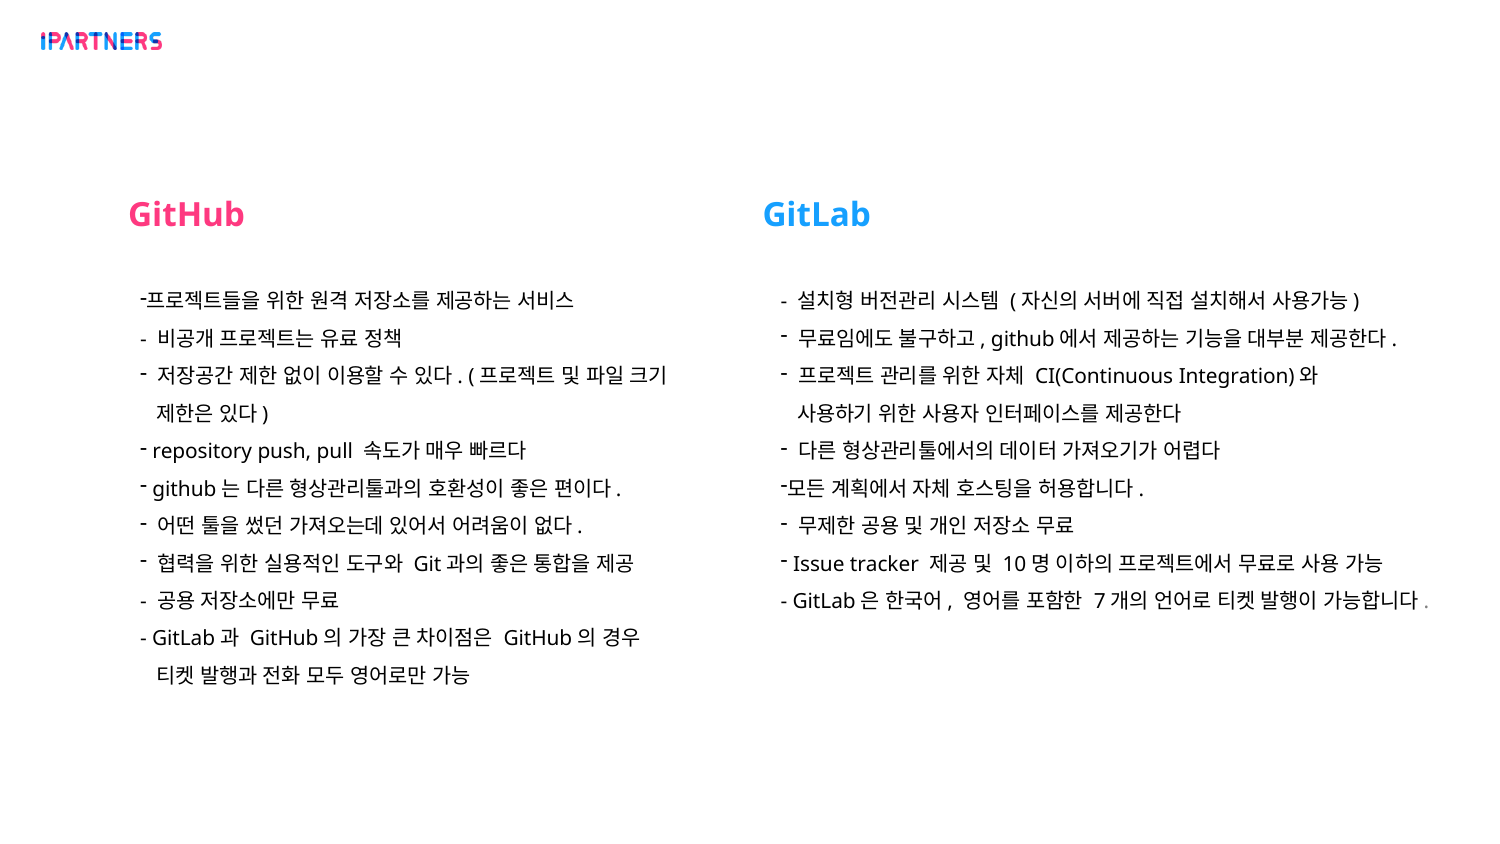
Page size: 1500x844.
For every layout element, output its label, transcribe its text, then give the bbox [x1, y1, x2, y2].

text_box 프로젝트들을 위한 원격 저장소를 제공하는 서비스 - 비공개 프로젝트는 유료 정책 저장공간 제한 없이 이용할 수 있다. (프로젝트 및 파일 크기 제한은 있다) repository push, pull 속도가 매우 빠르다 github는 다른 형상관리툴과의 호환성이 좋은 편이다. 어떤 툴을 썼던 가져오는데 있어서 어려움이 없다. 협력을 위한 실용적인 도구와 Git과의 좋은 통합을 제공 - 공용 저장소에만 무료 - GitLab과 GitHub의 가장 큰 차이점은 GitHub의 경우 티켓 발행과 전화 모두 영어로만 가능 [125, 268, 683, 695]
text_box GitHub [113, 185, 260, 241]
text_box GitLab [747, 185, 886, 241]
picture [41, 31, 163, 50]
text_box - 설치형 버전관리 시스템 (자신의 서버에 직접 설치해서 사용가능) 무료임에도 불구하고, github에서 제공하는 기능을 대부분 제공한다. 프로젝트 관리를 위한 자체 CI(Continuous Integration)와 사용하기 위한 사용자 인터페이스를 제공한다 다른 형상관리툴에서의 데이터 가져오기가 어렵다 모든 계획에서 자체 호스팅을 허용합니다. 무제한 공용 및 개인 저장소 무료 Issue tracker 제공 및 10명 이하의 프로젝트에서 무료로 사용 가능 - GitLab은 한국어, 영어를 포함한 7개의 언어로 티켓 발행이 가능합니다. [765, 268, 1444, 620]
